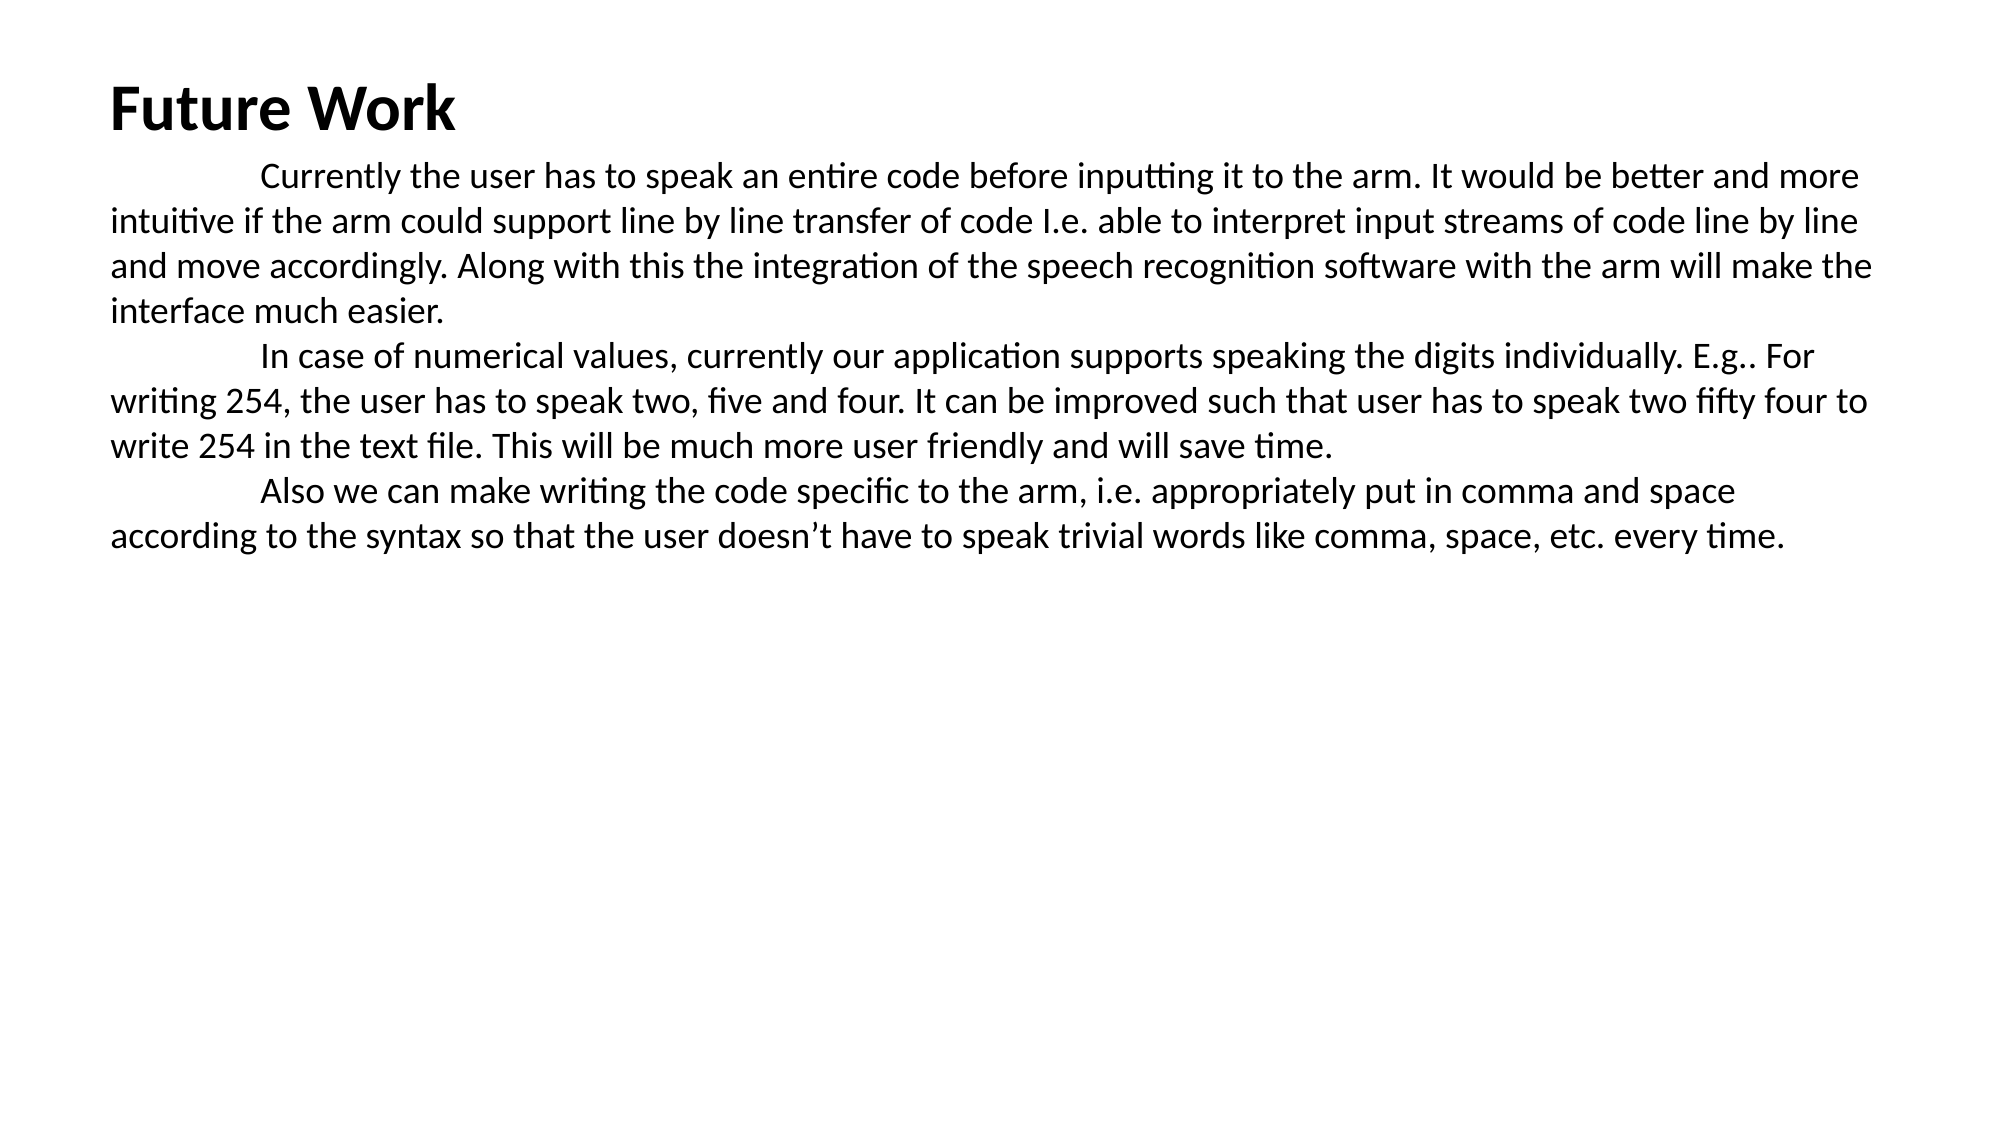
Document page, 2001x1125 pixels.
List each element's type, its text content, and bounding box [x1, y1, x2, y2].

text_box Currently the user has to speak an entire code before inputting it to the arm. It would be better and more intuitive if the arm could support line by line transfer of code I.e. able to interpret input streams of code line by line and move accordingly. Along with this the integration of the speech recognition software with the arm will make the interface much easier. In case of numerical values, currently our application supports speaking the digits individually. E.g.. For writing 254, the user has to speak two, five and four. It can be improved such that user has to speak two fifty four to write 254 in the text file. This will be much more user friendly and will save time. Also we can make writing the code specific to the arm, i.e. appropriately put in comma and space according to the syntax so that the user doesn’t have to speak trivial words like comma, space, etc. every time. [95, 143, 1892, 564]
text_box Future Work [95, 56, 1831, 143]
